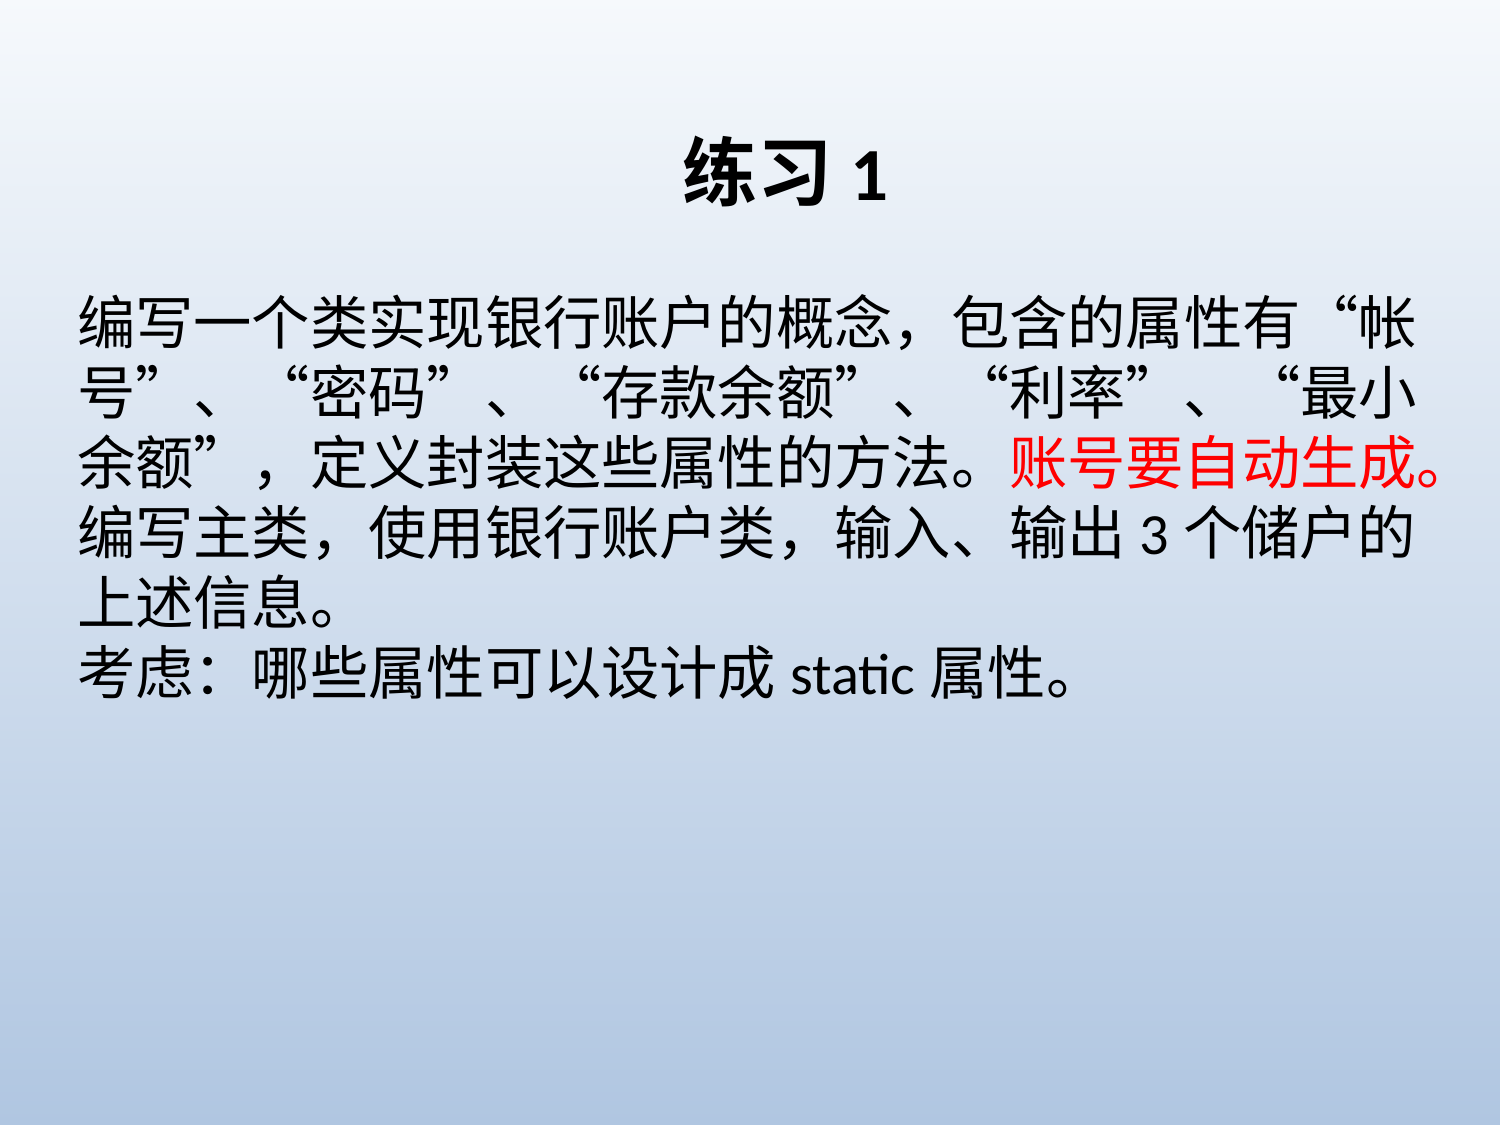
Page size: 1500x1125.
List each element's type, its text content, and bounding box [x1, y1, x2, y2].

text_box 编写一个类实现银行账户的概念，包含的属性有“帐号”、“密码”、“存款余额”、“利率”、“最小余额”，定义封装这些属性的方法。账号要自动生成。 编写主类，使用银行账户类，输入、输出3个储户的上述信息。 考虑：哪些属性可以设计成static属性。 [62, 278, 1436, 714]
title 练习1 [561, 101, 1010, 239]
